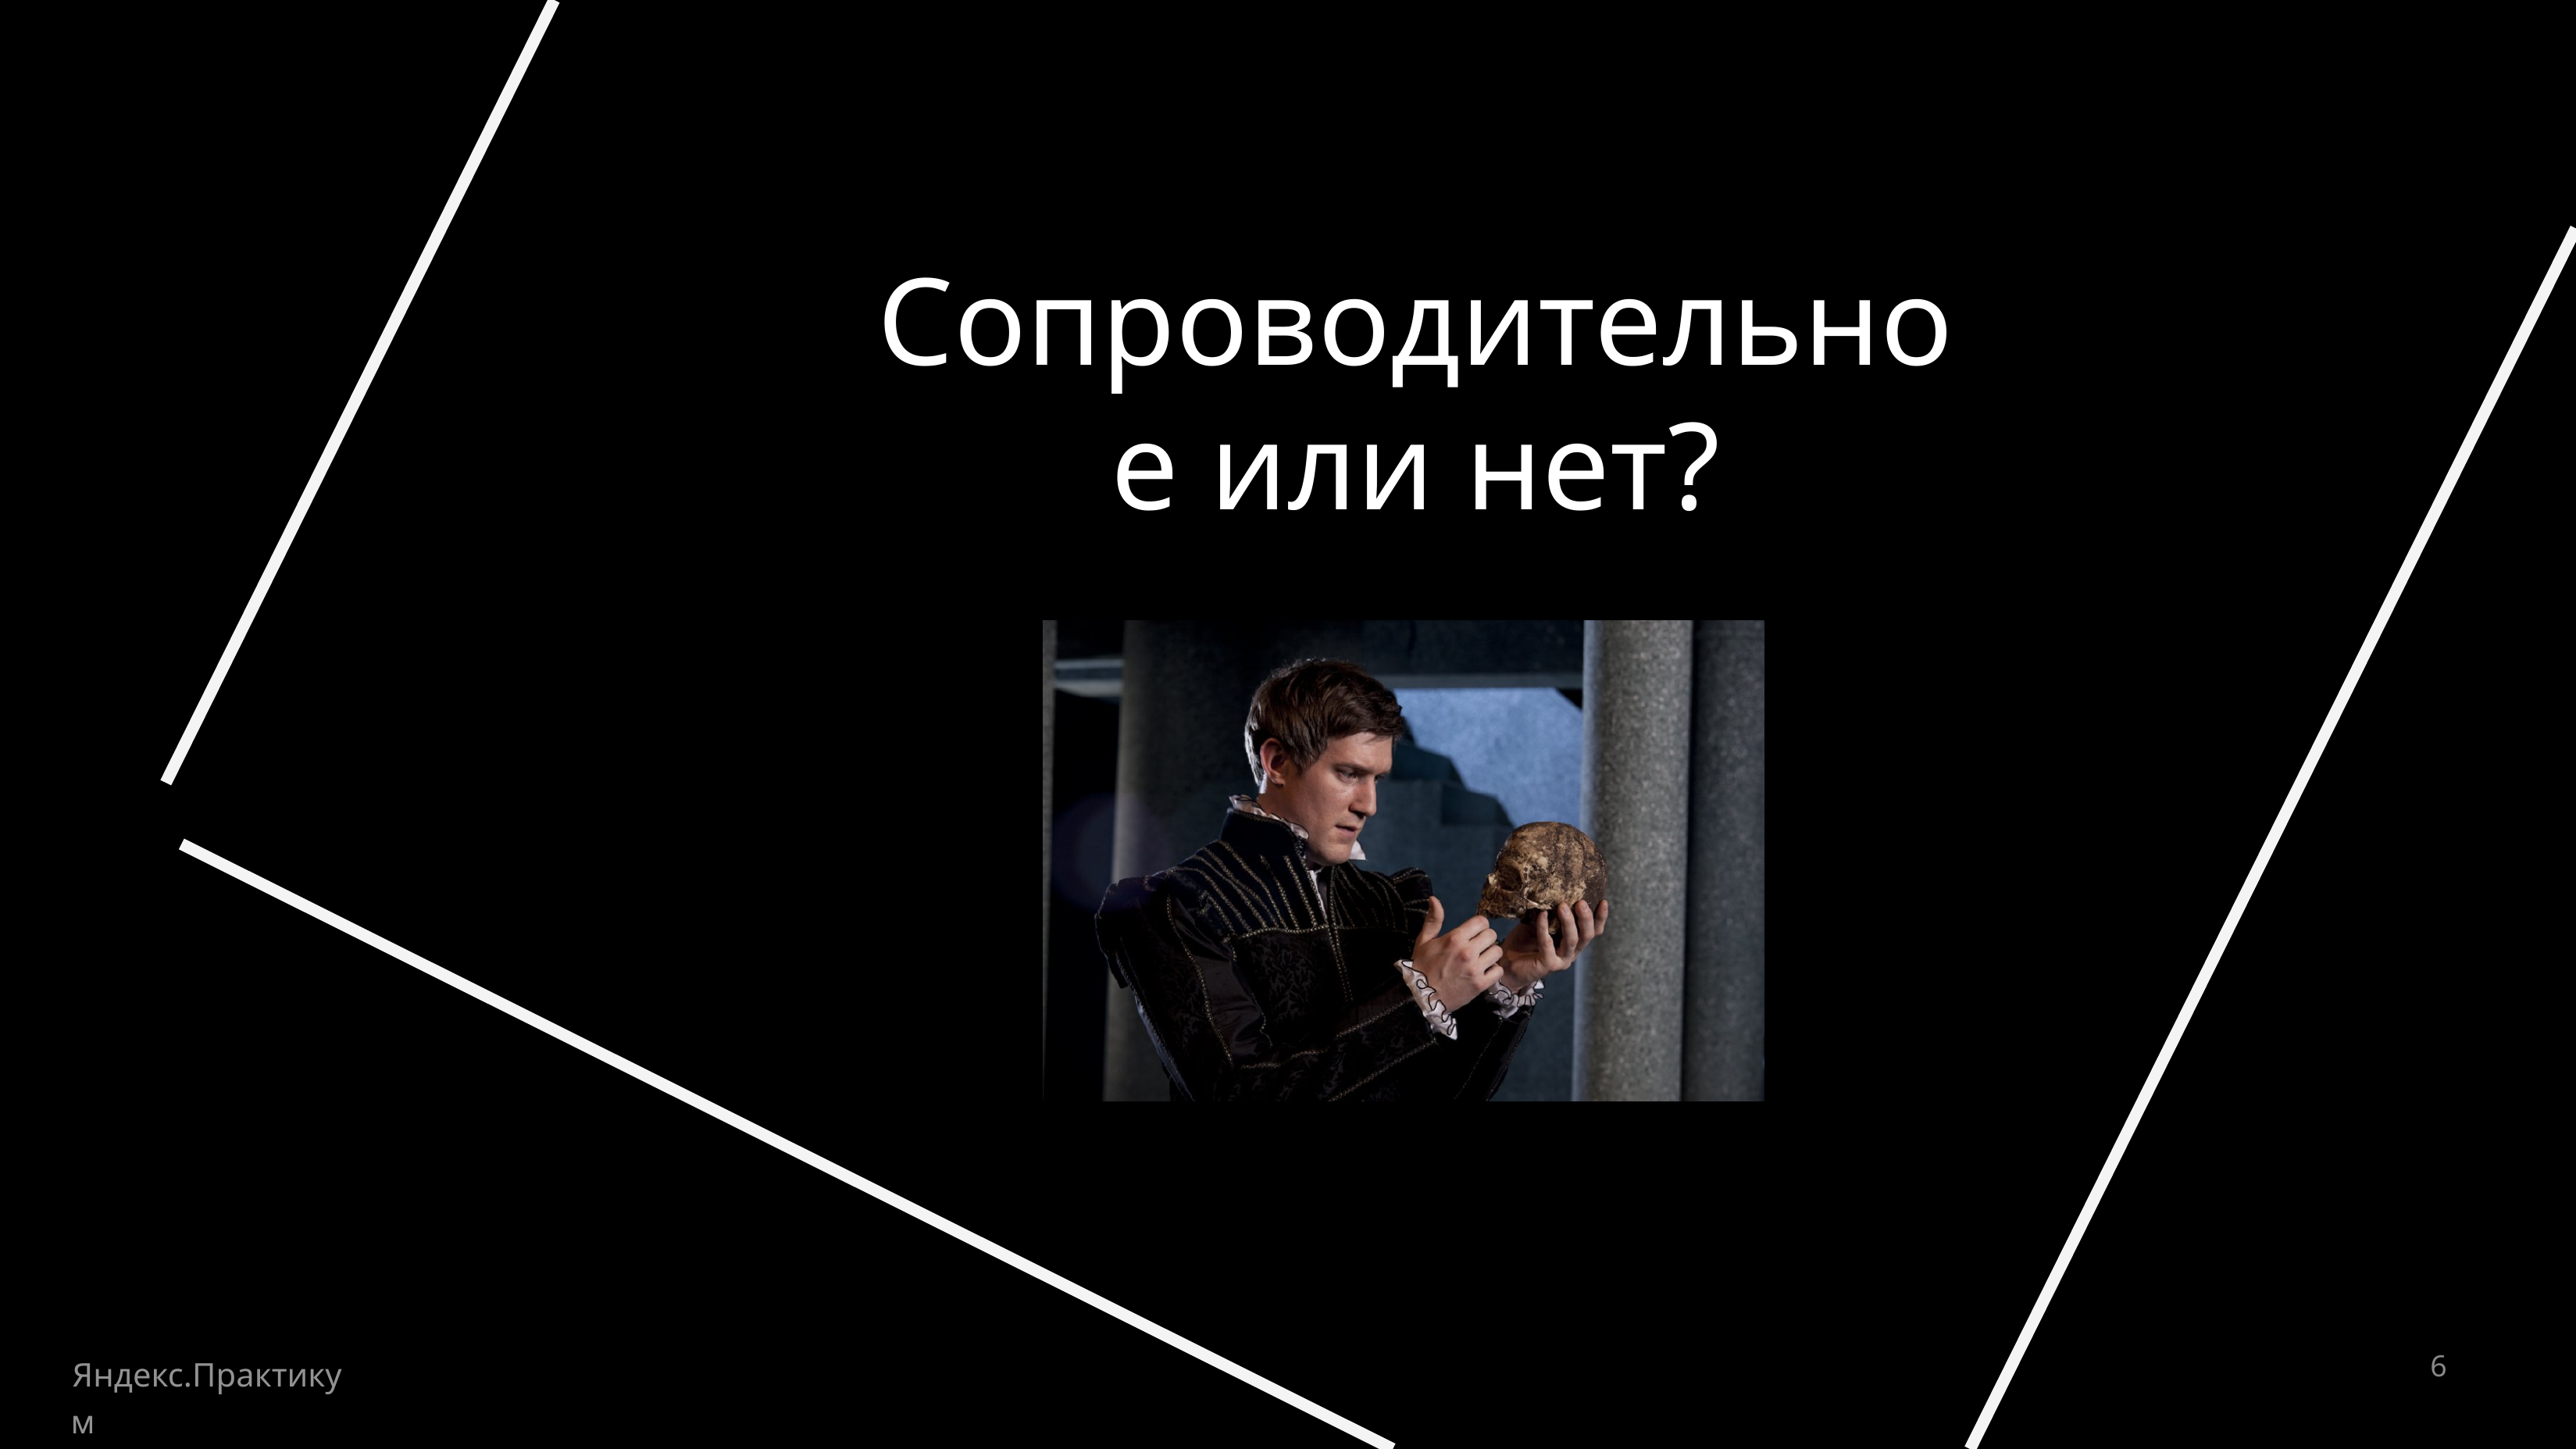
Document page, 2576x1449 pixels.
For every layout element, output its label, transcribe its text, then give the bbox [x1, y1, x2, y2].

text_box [180, 844, 1393, 1449]
picture [1042, 620, 1765, 1101]
title Сопроводительное или нет? [876, 244, 1955, 538]
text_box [1969, 228, 2576, 1449]
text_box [165, 0, 555, 783]
text_box Яндекс.Практикум [70, 1346, 177, 1386]
